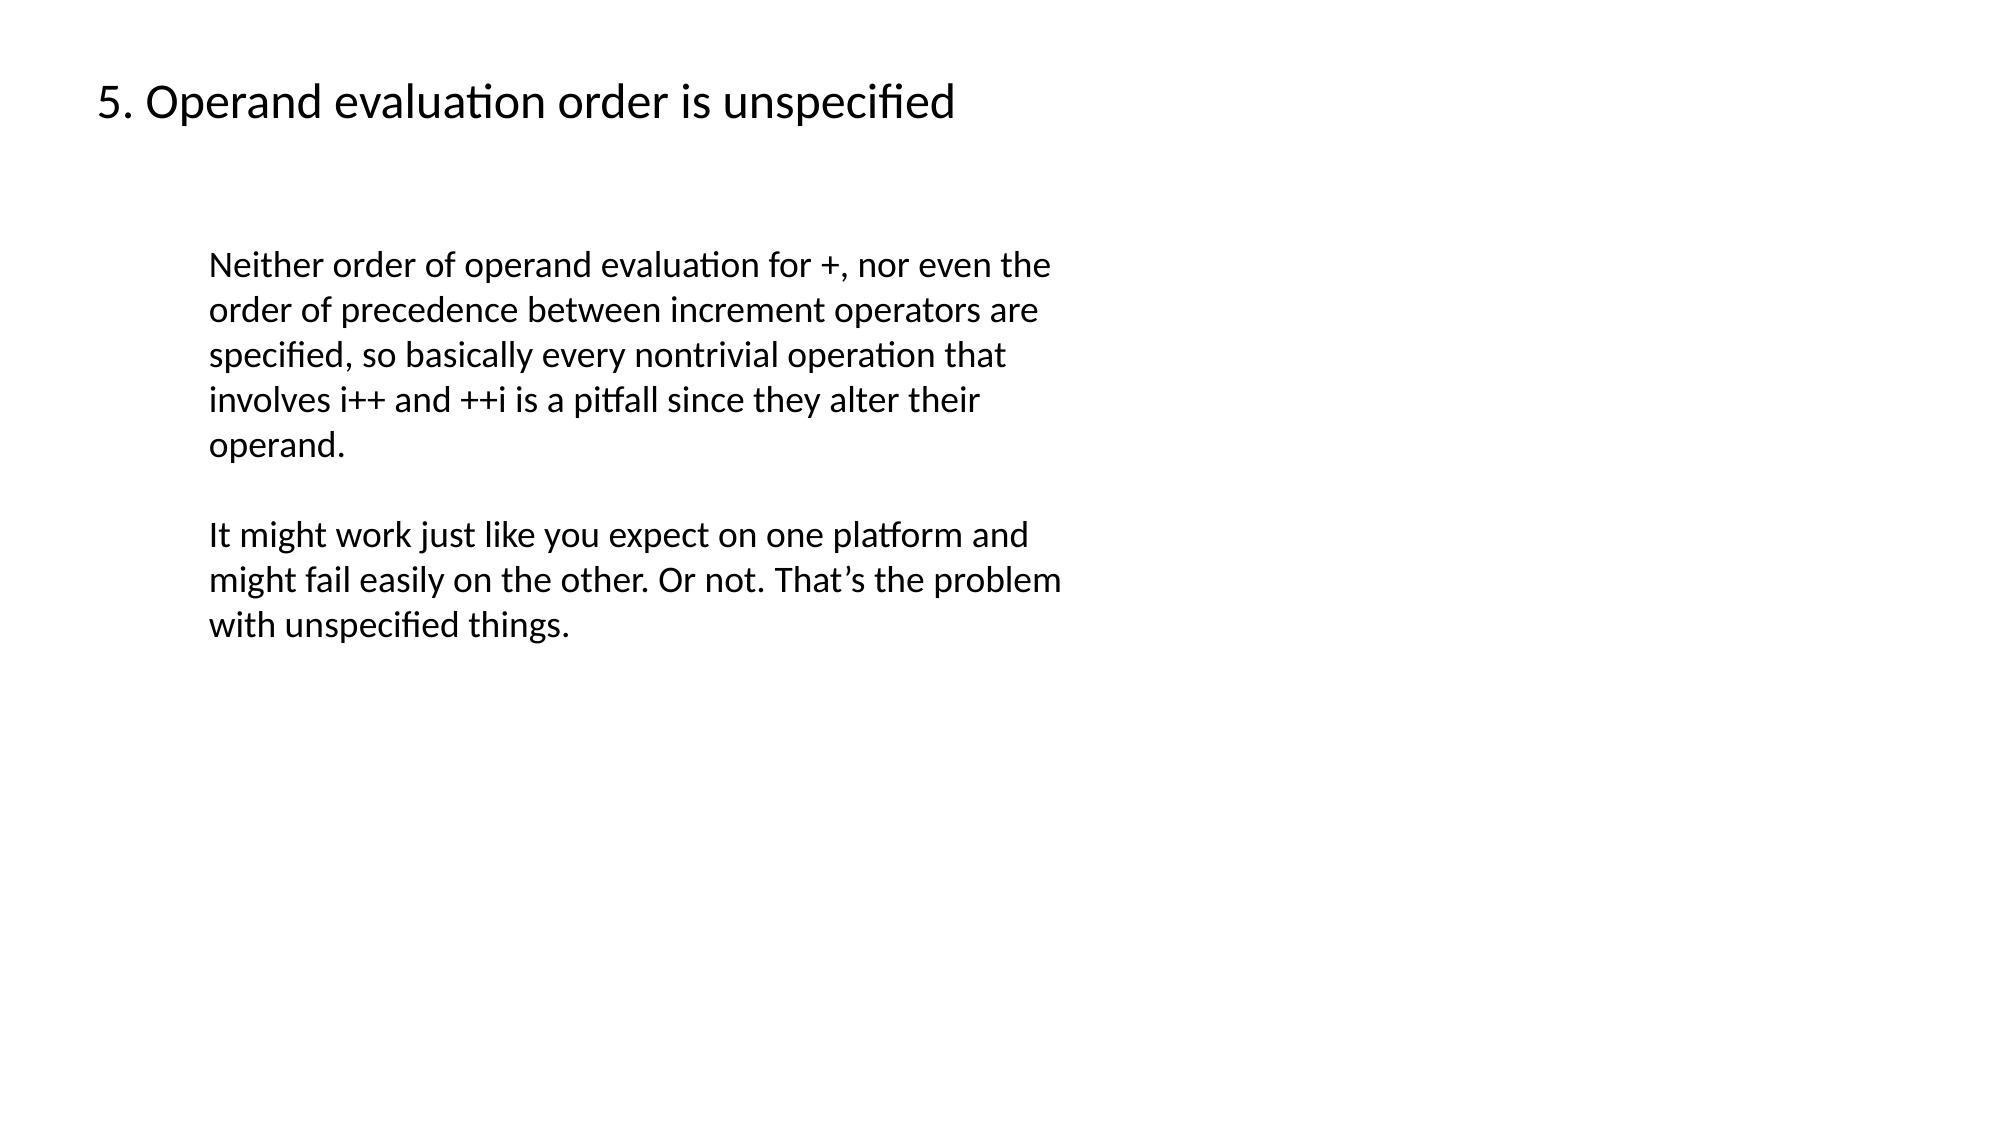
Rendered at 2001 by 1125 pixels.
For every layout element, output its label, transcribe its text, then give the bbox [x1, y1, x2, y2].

text_box Neither order of operand evaluation for +, nor even the order of precedence between increment operators are specified, so basically every nontrivial operation that involves i++ and ++i is a pitfall since they alter their operand. It might work just like you expect on one platform and might fail easily on the other. Or not. That’s the problem with unspecified things. [194, 233, 1090, 653]
text_box 5. Operand evaluation order is unspecified [81, 60, 972, 136]
